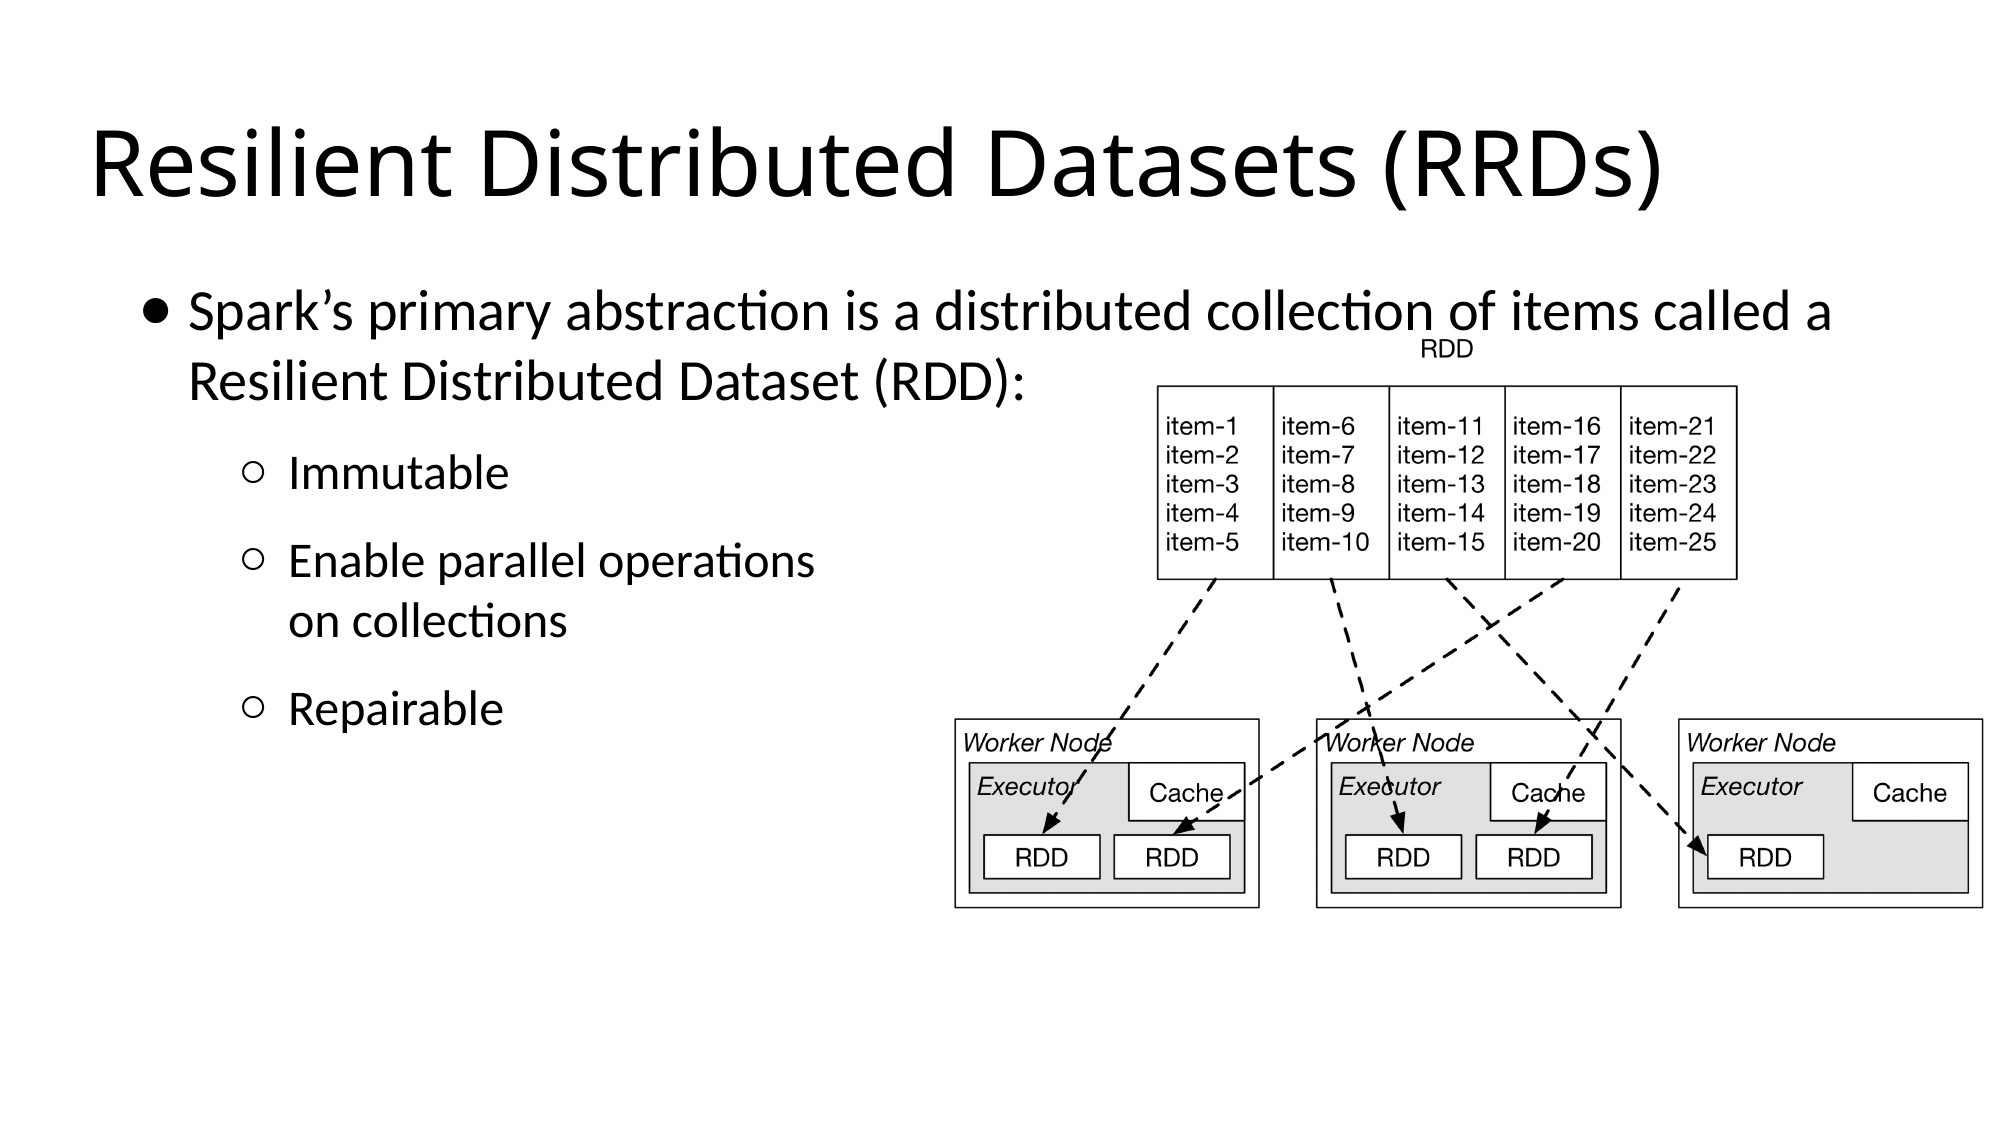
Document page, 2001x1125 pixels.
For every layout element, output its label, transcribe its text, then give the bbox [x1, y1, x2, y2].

title Resilient Distributed Datasets (RRDs) [68, 97, 1932, 223]
picture [937, 309, 2000, 926]
list Spark’s primary abstraction is a distributed collection of items called a Resilient Distributed Dataset (RDD): Immutable Enable parallel operations on collections Repairable [68, 252, 1932, 1000]
